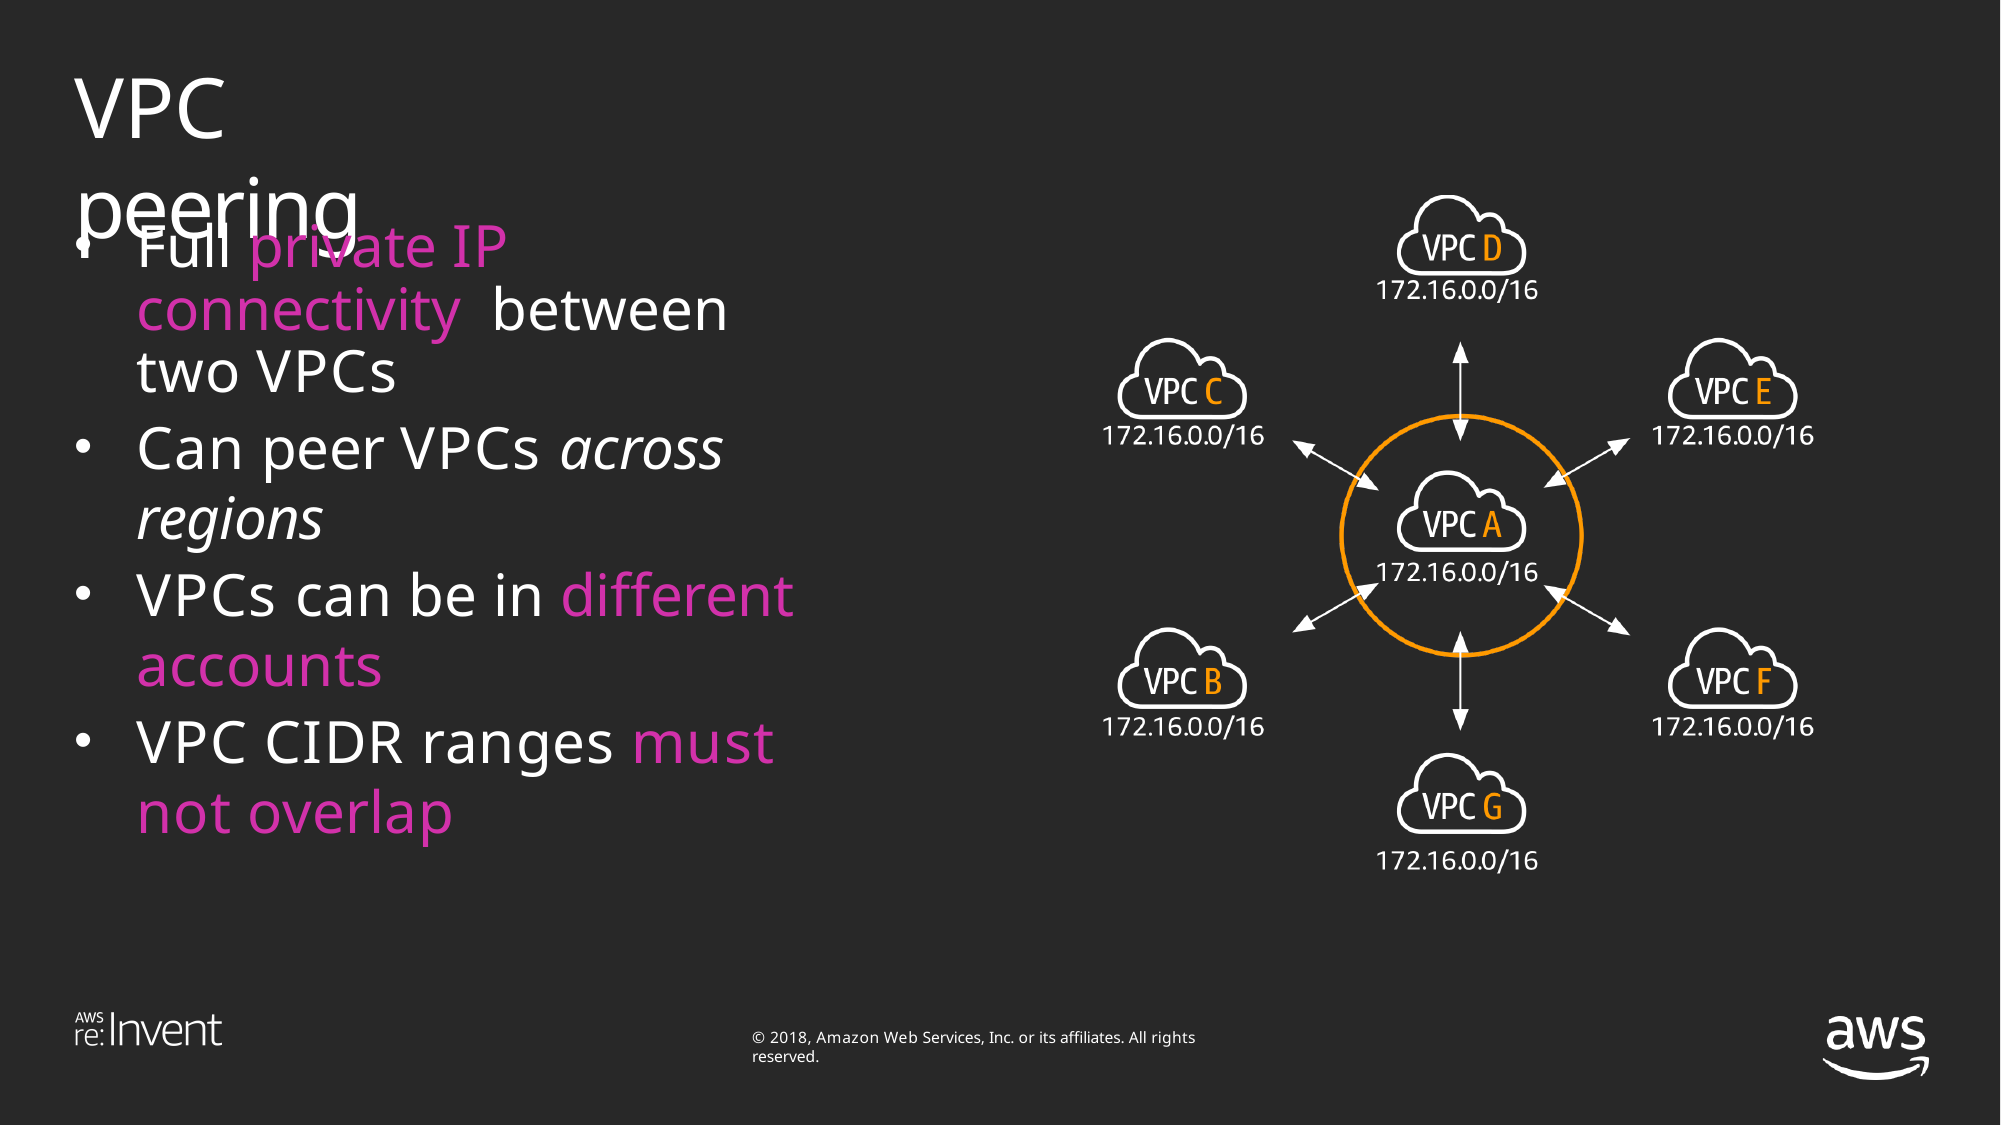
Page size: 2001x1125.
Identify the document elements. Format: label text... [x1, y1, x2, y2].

picture [75, 1012, 222, 1046]
text_box [1086, 195, 1838, 887]
title VPC peering [72, 53, 504, 205]
footer © 2018, Amazon Web Services, Inc. or its affiliates. All rights reserved. [749, 1026, 1250, 1125]
picture [1822, 1016, 1929, 1080]
text_box Full private IP connectivity between two VPCs Can peer VPCs across regions VPCs can be in different accounts VPC CIDR ranges must not overlap [72, 205, 1050, 845]
